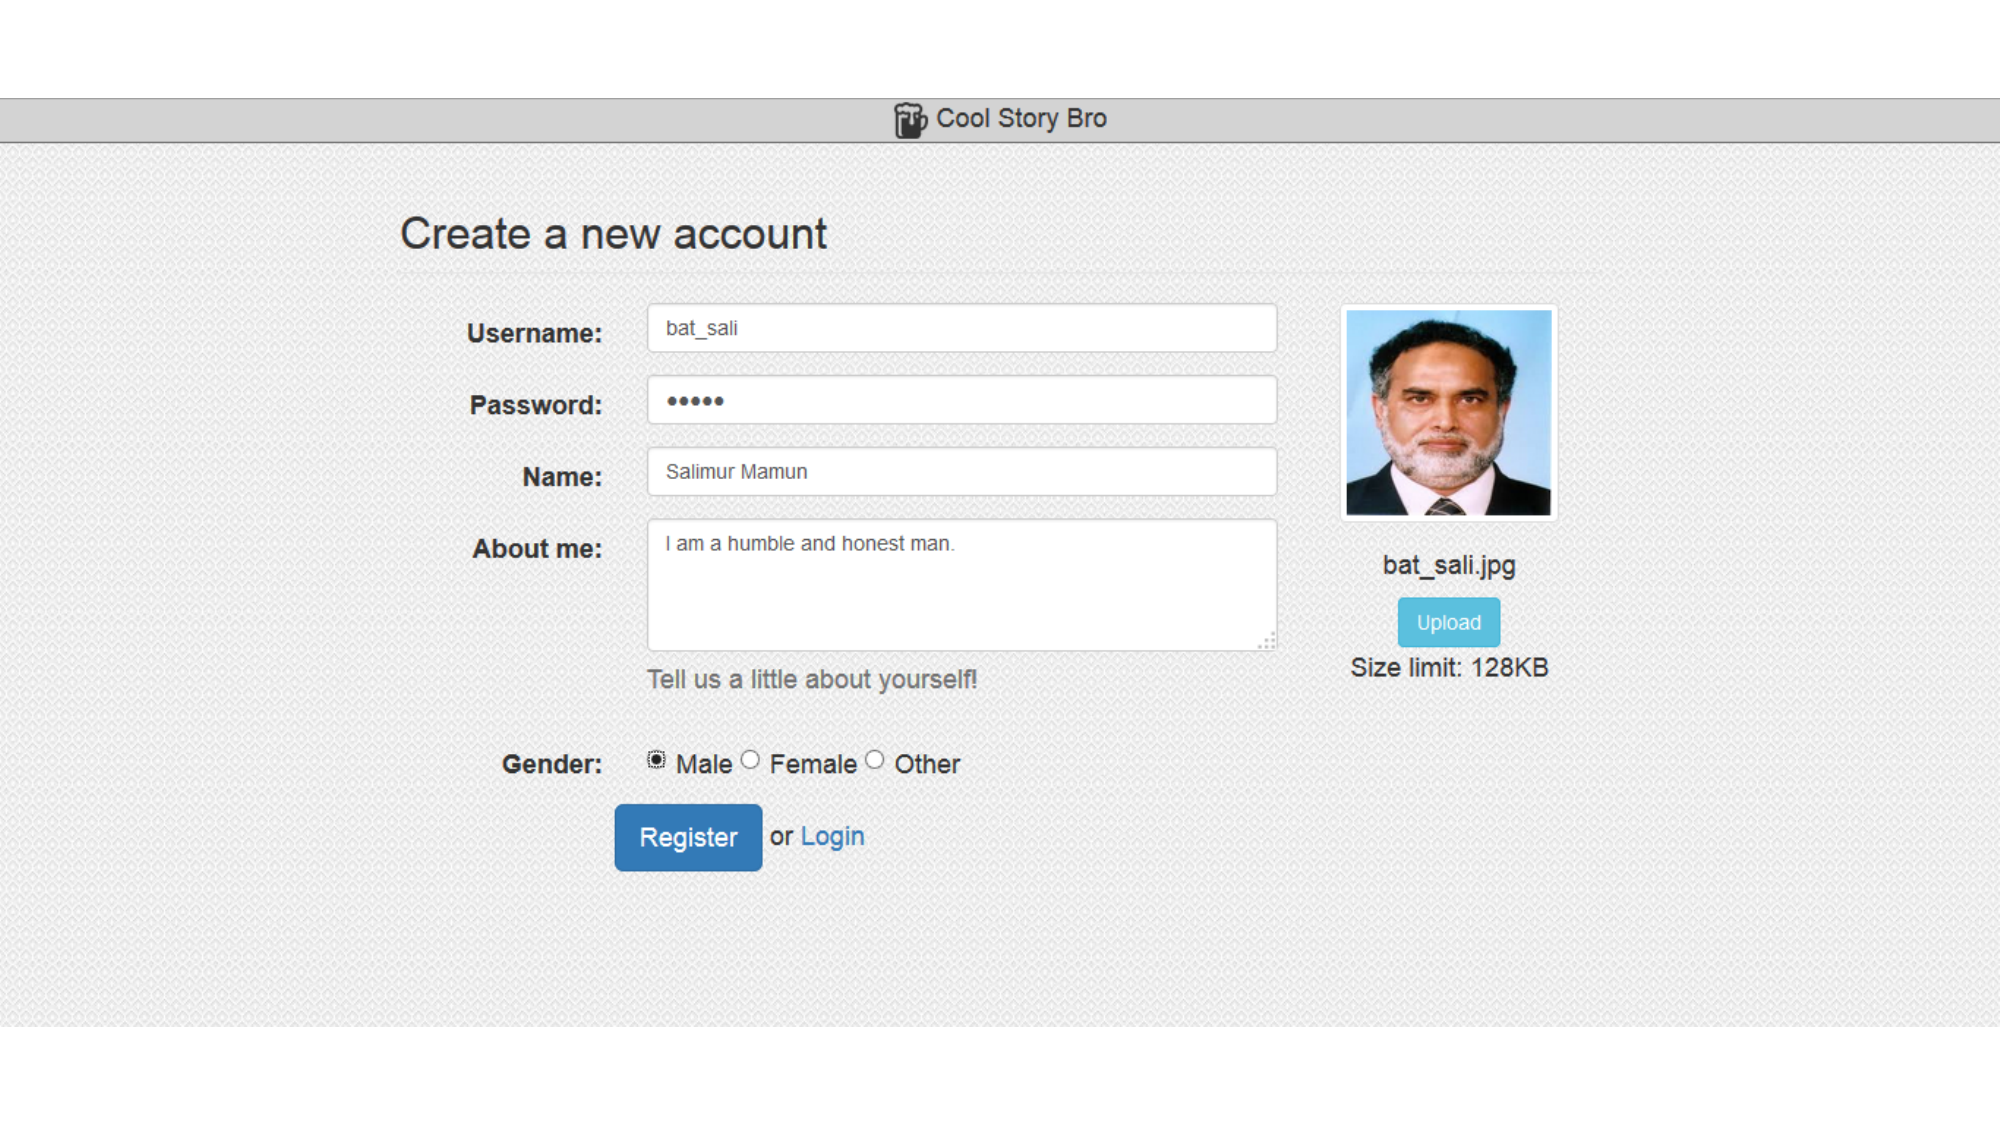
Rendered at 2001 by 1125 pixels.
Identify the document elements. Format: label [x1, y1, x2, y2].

picture [0, 98, 2000, 1027]
